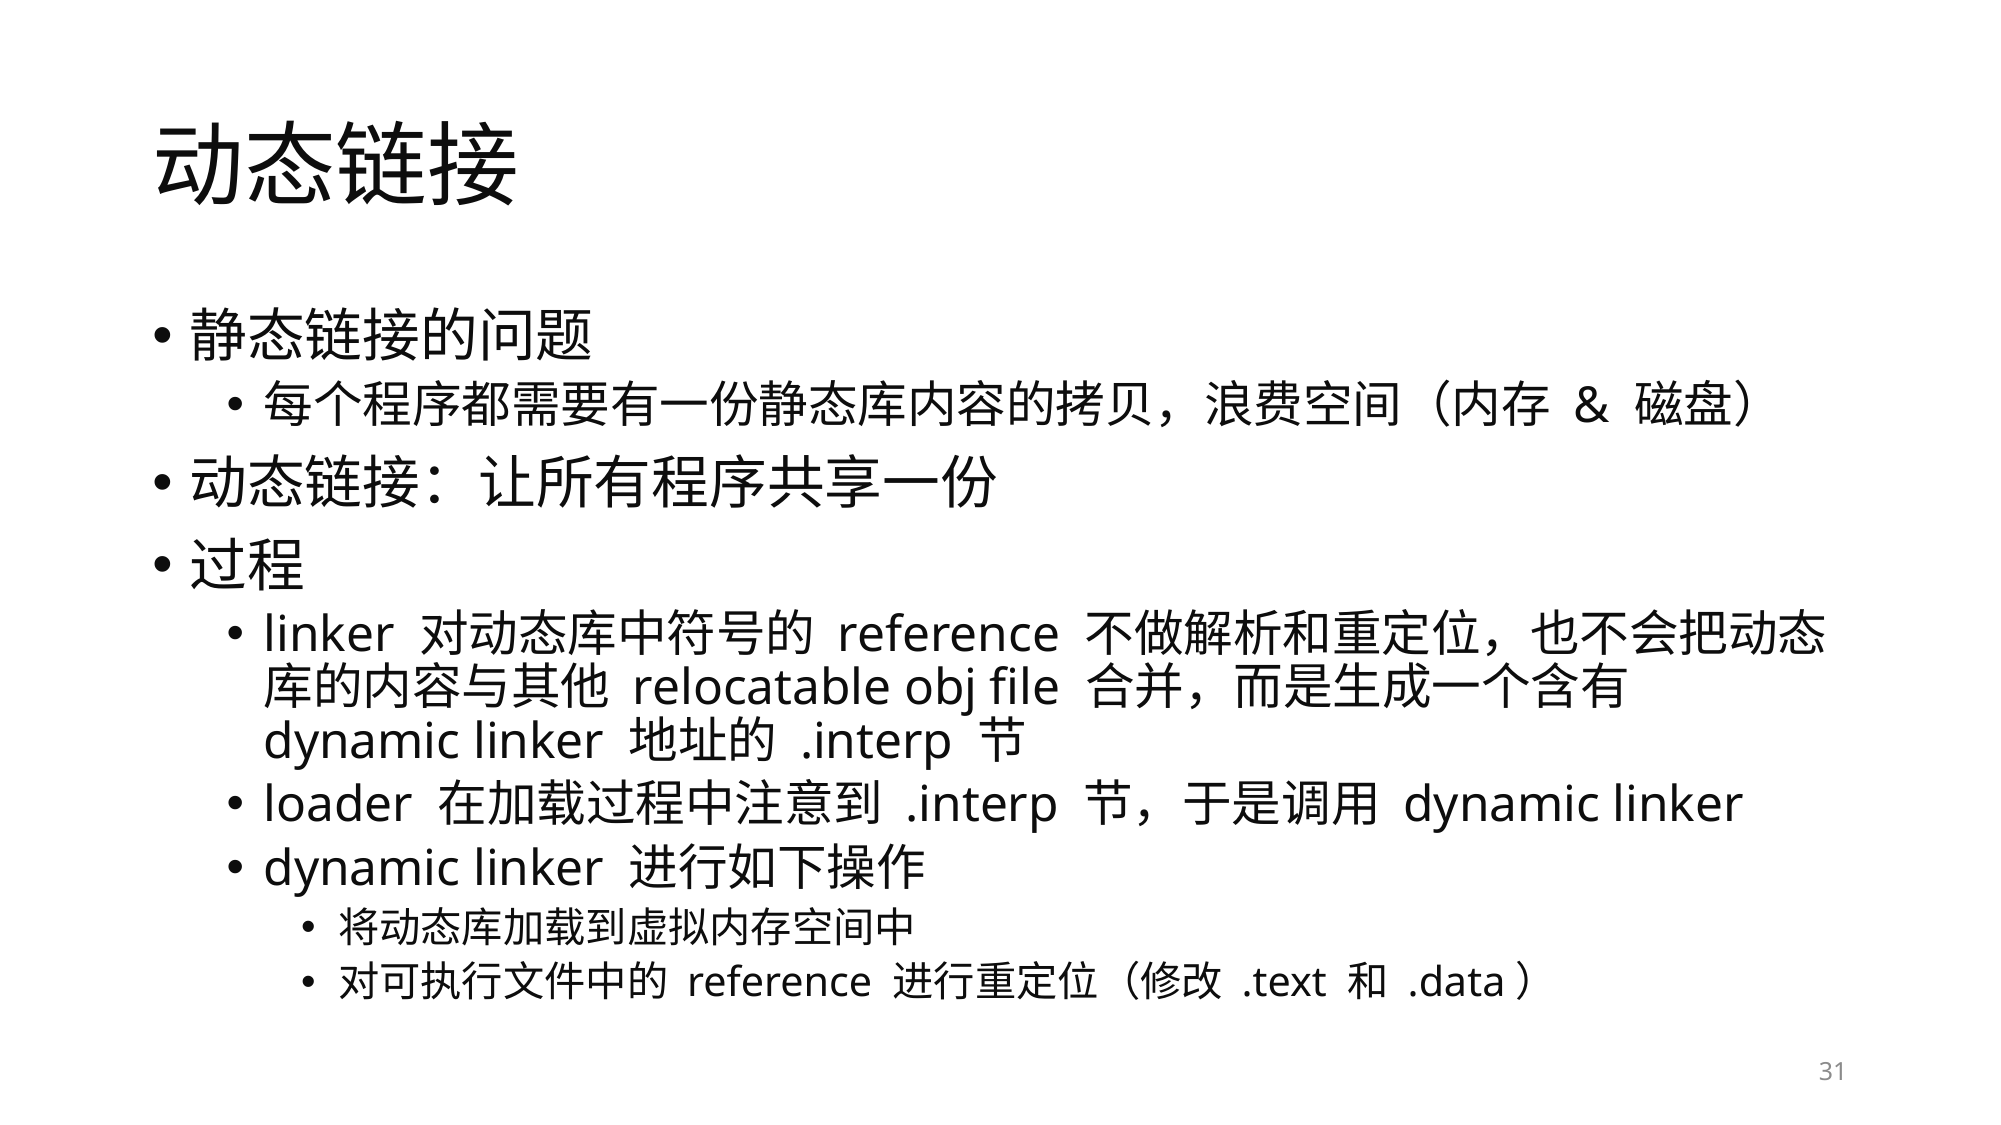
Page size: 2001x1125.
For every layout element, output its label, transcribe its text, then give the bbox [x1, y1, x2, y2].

list 静态链接的问题 每个程序都需要有一份静态库内容的拷贝，浪费空间（内存 & 磁盘） 动态链接：让所有程序共享一份 过程 linker 对动态库中符号的 reference 不做解析和重定位，也不会把动态库的内容与其他 relocatable obj file 合并，而是生成一个含有 dynamic linker 地址的 .interp 节 loader 在加载过程中注意到 .interp 节，于是调用 dynamic linker dynamic linker 进行如下操作 将动态库加载到虚拟内存空间中 对可执行文件中的 reference 进行重定位（修改 .text 和 .data） [137, 299, 1863, 1014]
slide_number 31 [1412, 1042, 1863, 1103]
title 动态链接 [137, 59, 1863, 278]
